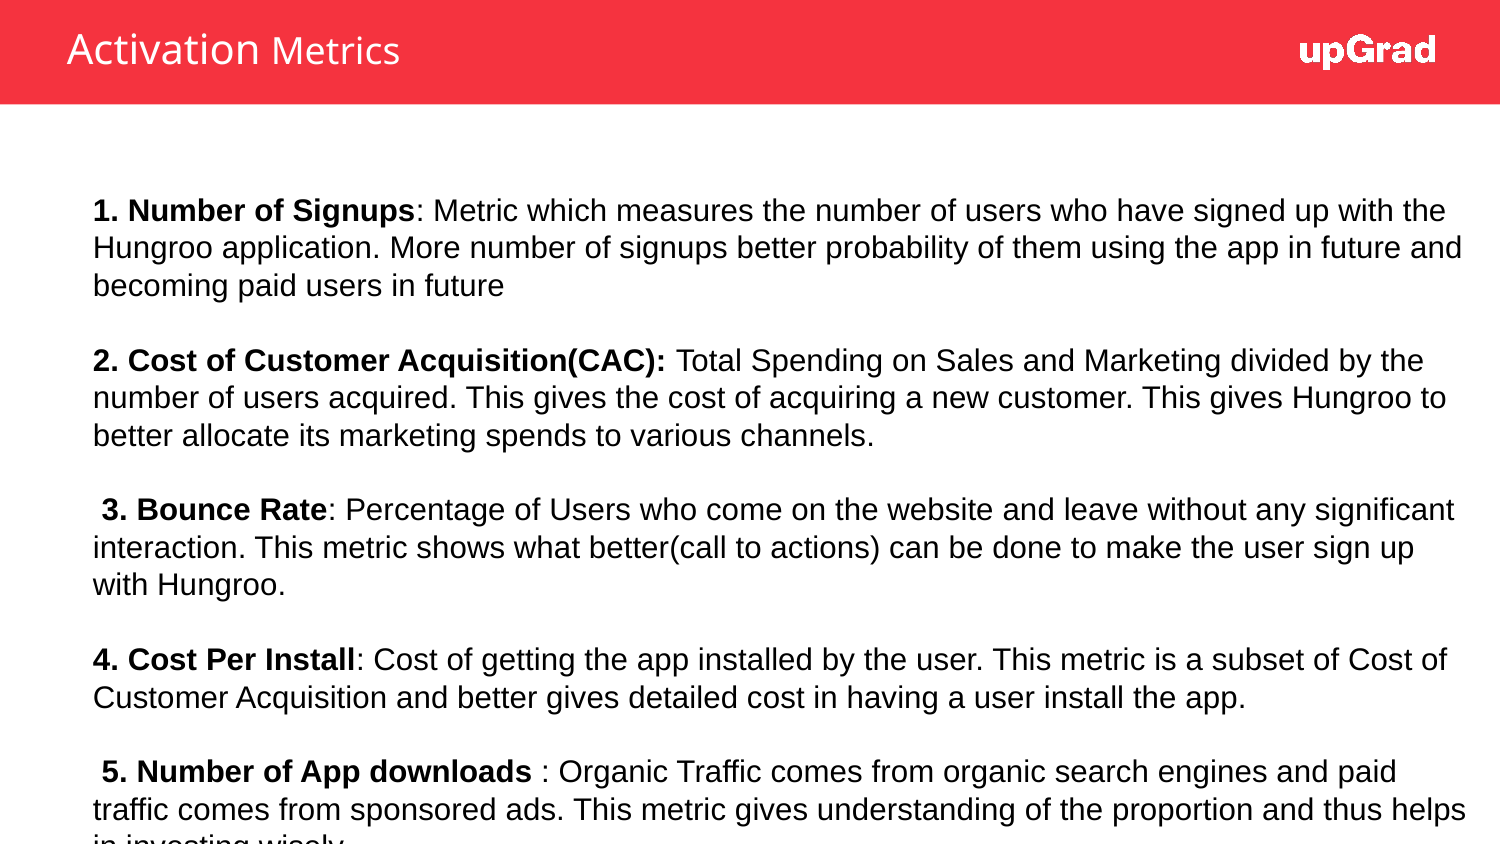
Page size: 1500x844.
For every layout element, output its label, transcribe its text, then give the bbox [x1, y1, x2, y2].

title Activation Metrics [51, 20, 1251, 83]
picture [1300, 34, 1435, 70]
text_box 1. Number of Signups: Metric which measures the number of users who have signed up with the Hungroo application. More number of signups better probability of them using the app in future and becoming paid users in future 2. Cost of Customer Acquisition(CAC): Total Spending on Sales and Marketing divided by the number of users acquired. This gives the cost of acquiring a new customer. This gives Hungroo to better allocate its marketing spends to various channels. 3. Bounce Rate: Percentage of Users who come on the website and leave without any significant interaction. This metric shows what better(call to actions) can be done to make the user sign up with Hungroo. 4. Cost Per Install: Cost of getting the app installed by the user. This metric is a subset of Cost of Customer Acquisition and better gives detailed cost in having a user install the app. 5. Number of App downloads : Organic Traffic comes from organic search engines and paid traffic comes from sponsored ads. This metric gives understanding of the proportion and thus helps in investing wisely [78, 182, 1490, 844]
